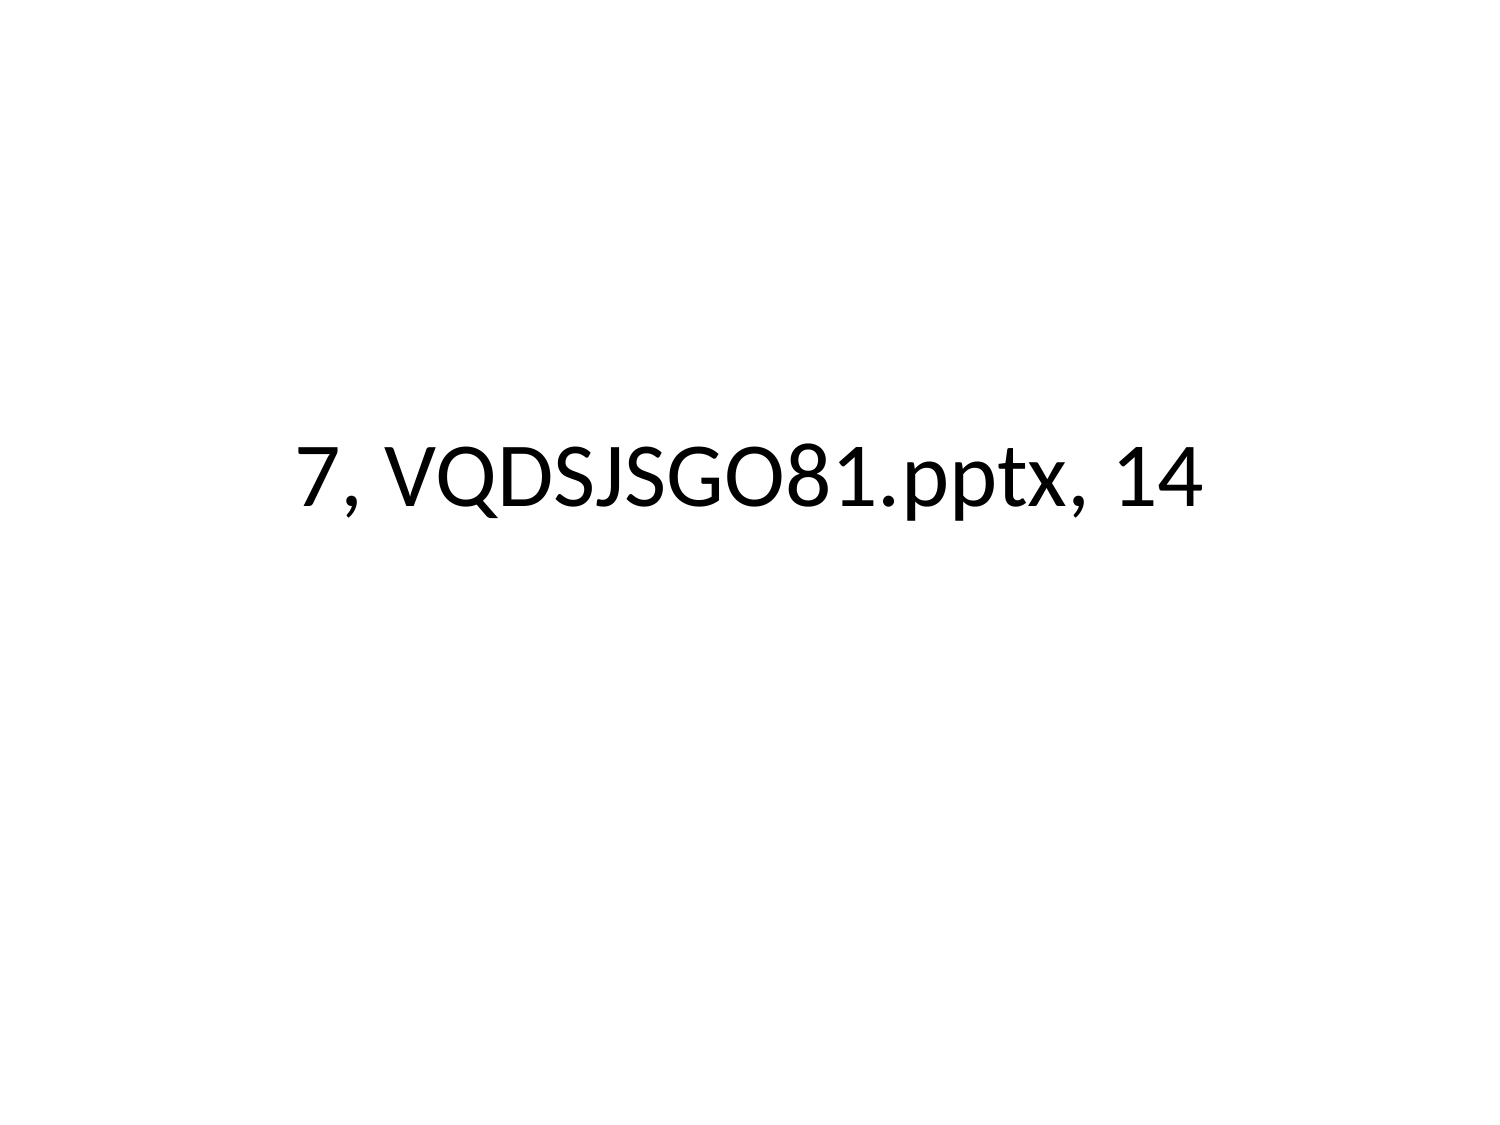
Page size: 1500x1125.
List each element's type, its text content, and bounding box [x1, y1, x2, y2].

title 7, VQDSJSGO81.pptx, 14 [112, 349, 1388, 591]
